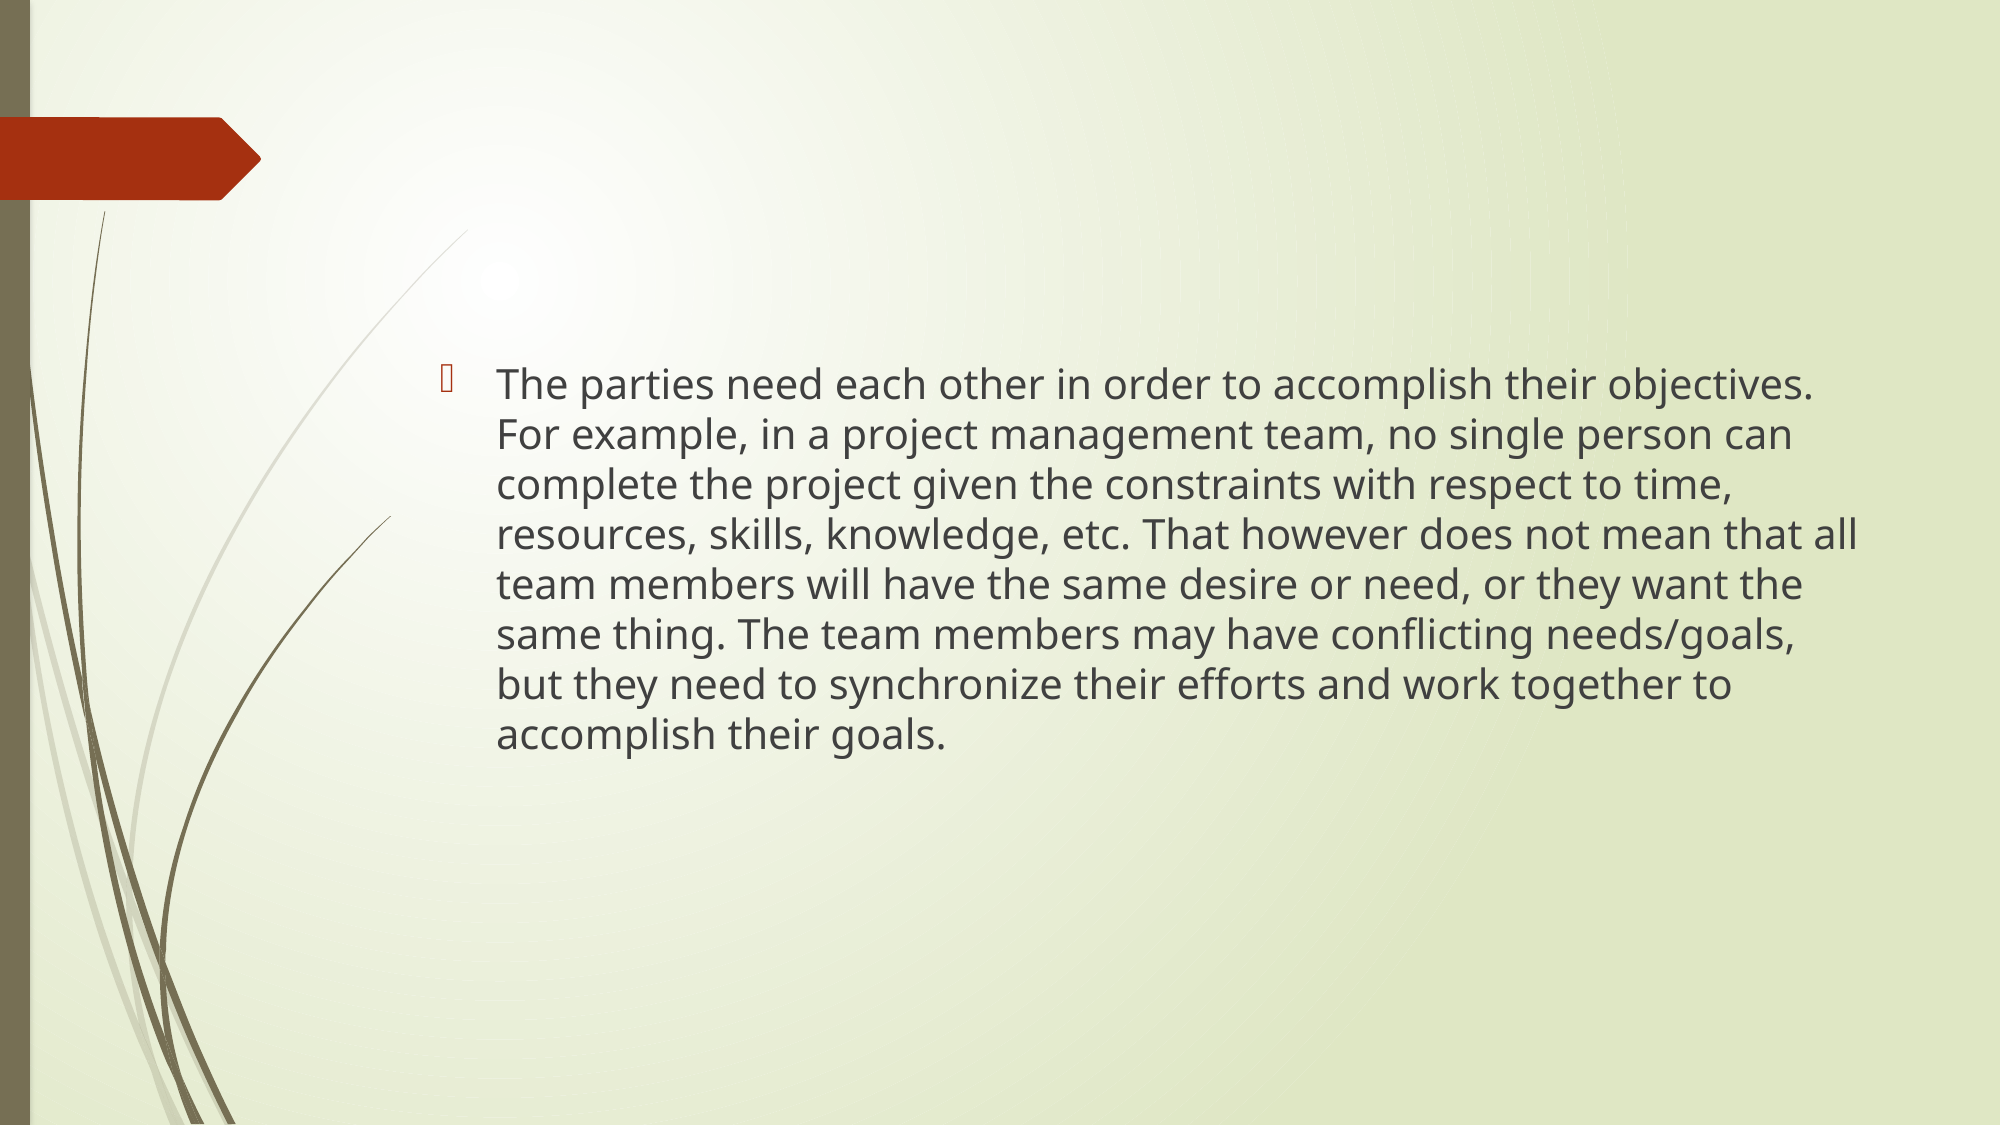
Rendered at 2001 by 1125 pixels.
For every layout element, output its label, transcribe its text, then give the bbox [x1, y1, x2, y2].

list The parties need each other in order to accomplish their objectives. For example, in a project management team, no single person can complete the project given the constraints with respect to time, resources, skills, knowledge, etc. That however does not mean that all team members will have the same desire or need, or they want the same thing. The team members may have conflicting needs/goals, but they need to synchronize their efforts and work together to accomplish their goals. [424, 350, 1888, 970]
